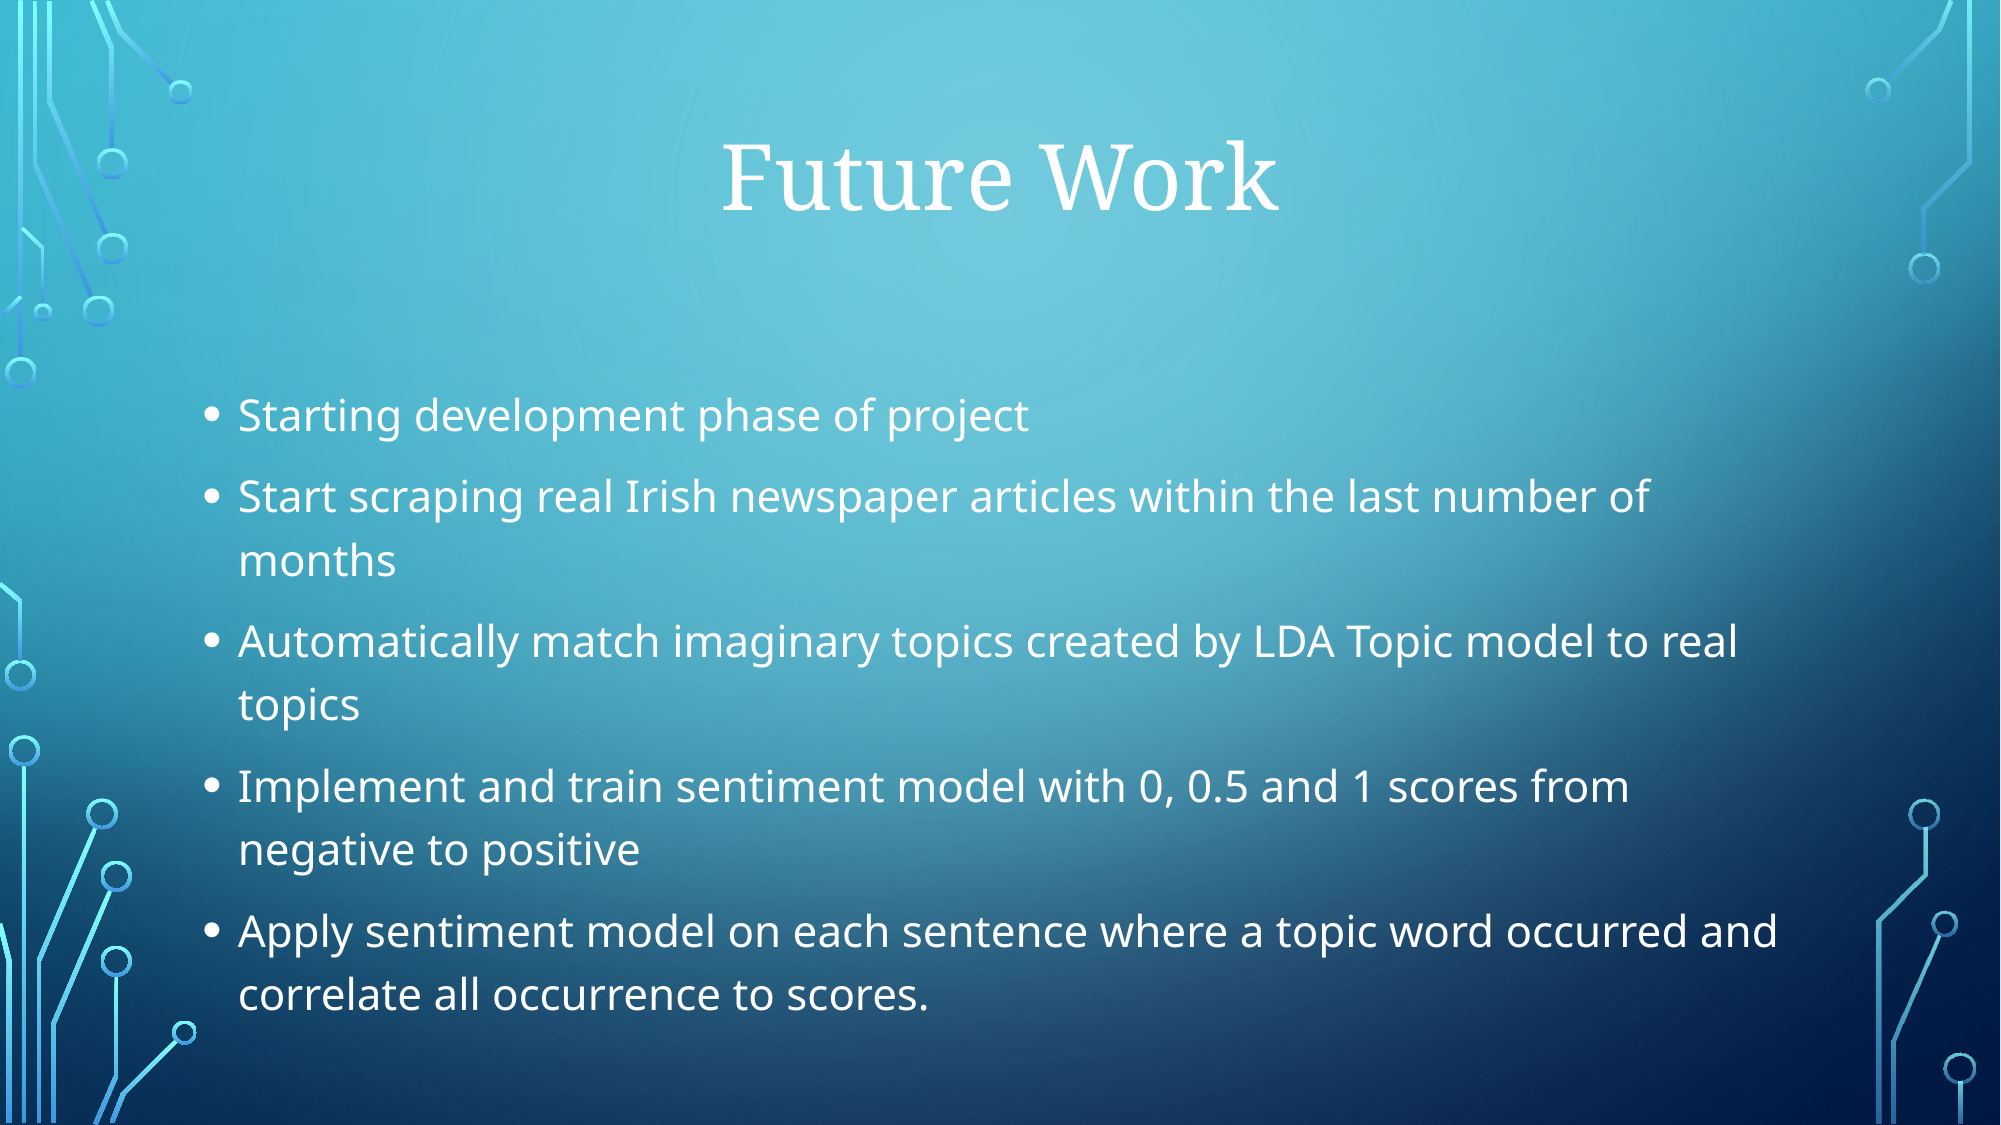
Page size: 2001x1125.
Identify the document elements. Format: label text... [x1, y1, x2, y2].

list Starting development phase of project Start scraping real Irish newspaper articles within the last number of months Automatically match imaginary topics created by LDA Topic model to real topics Implement and train sentiment model with 0, 0.5 and 1 scores from negative to positive Apply sentiment model on each sentence where a topic word occurred and correlate all occurrence to scores. [187, 369, 1823, 1032]
text_box Future Work [187, 111, 1813, 237]
